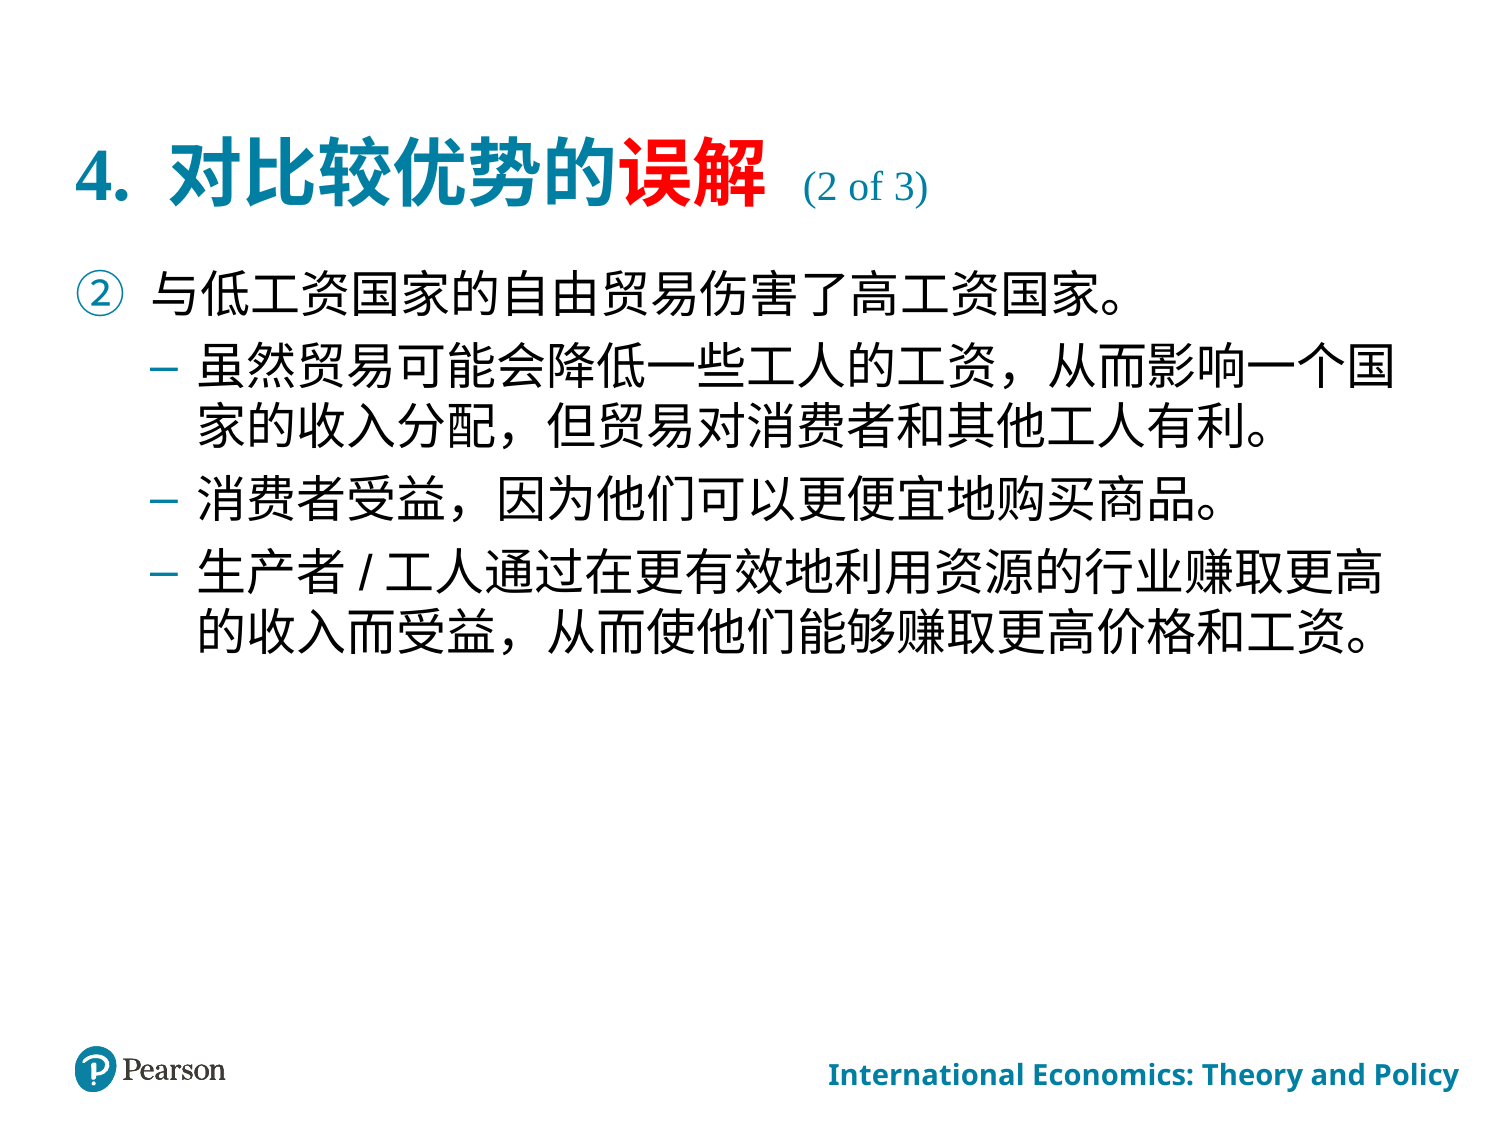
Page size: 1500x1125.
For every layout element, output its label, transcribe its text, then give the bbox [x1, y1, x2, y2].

title 4. 对比较优势的误解 (2 of 3) [75, 35, 1425, 216]
list 与低工资国家的自由贸易伤害了高工资国家。 虽然贸易可能会降低一些工人的工资，从而影响一个国家的收入分配，但贸易对消费者和其他工人有利。 消费者受益，因为他们可以更便宜地购买商品。 生产者/工人通过在更有效地利用资源的行业赚取更高的收入而受益，从而使他们能够赚取更高价格和工资。 [75, 262, 1425, 913]
